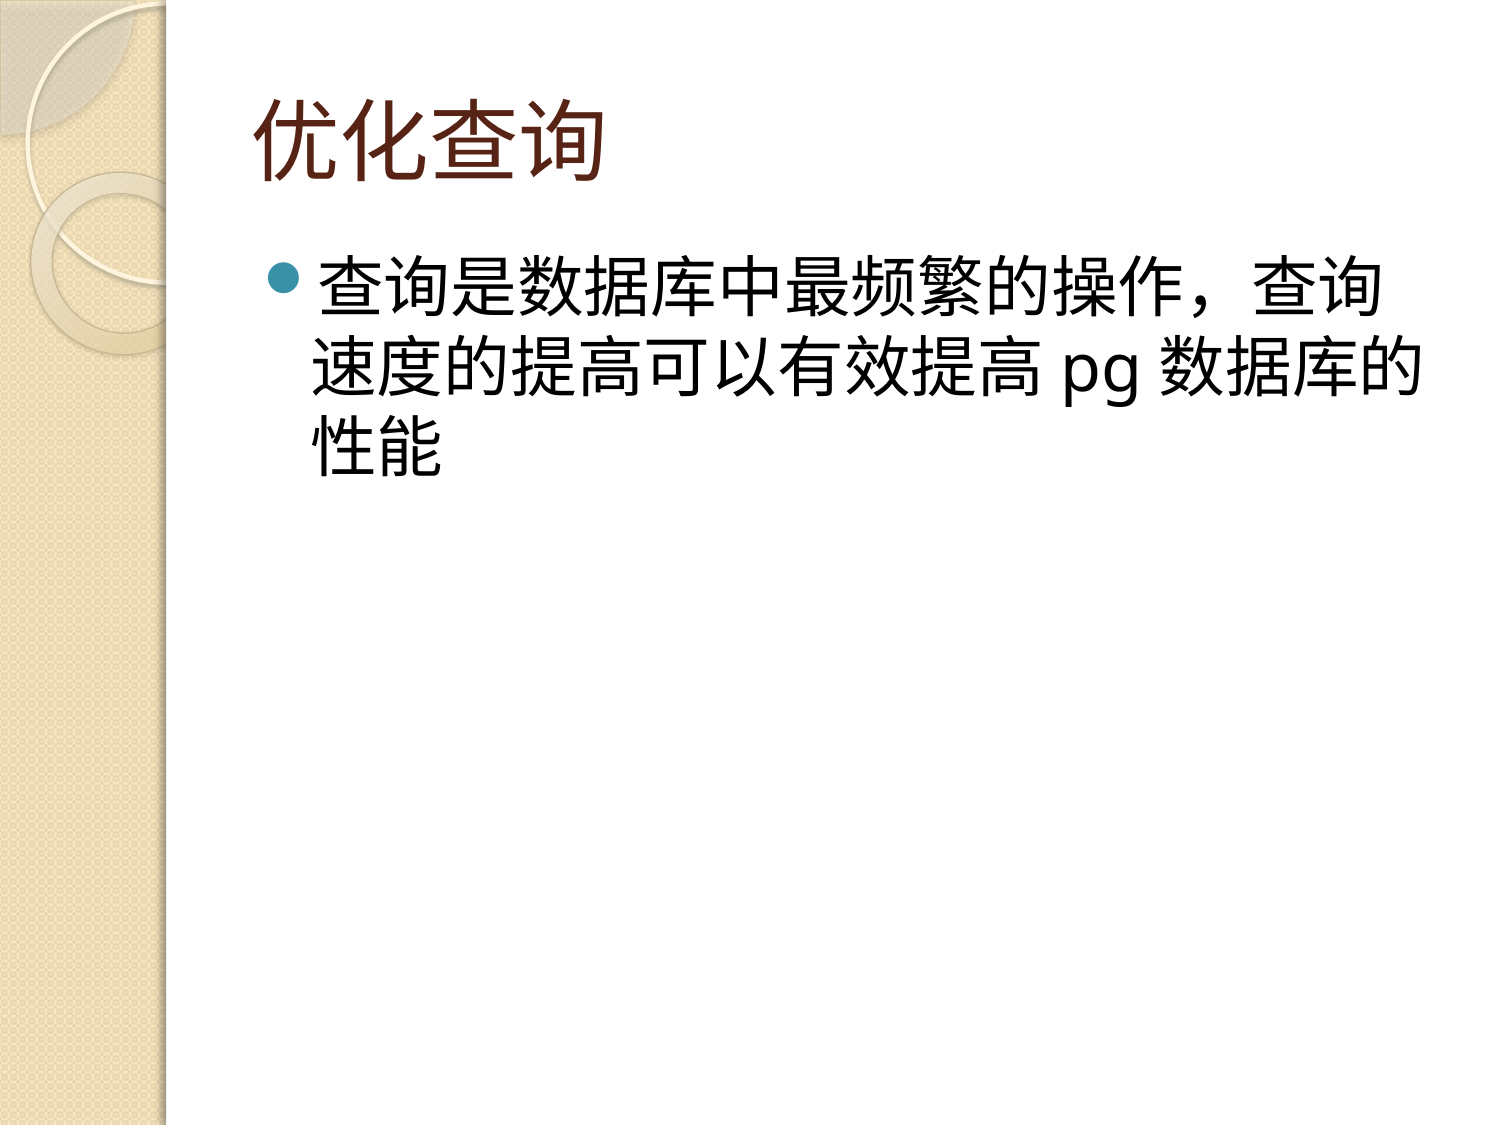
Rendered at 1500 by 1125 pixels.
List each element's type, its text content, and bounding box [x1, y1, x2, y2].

title 优化查询 [235, 45, 1466, 233]
list 查询是数据库中最频繁的操作，查询速度的提高可以有效提高pg数据库的性能 [235, 237, 1466, 1025]
